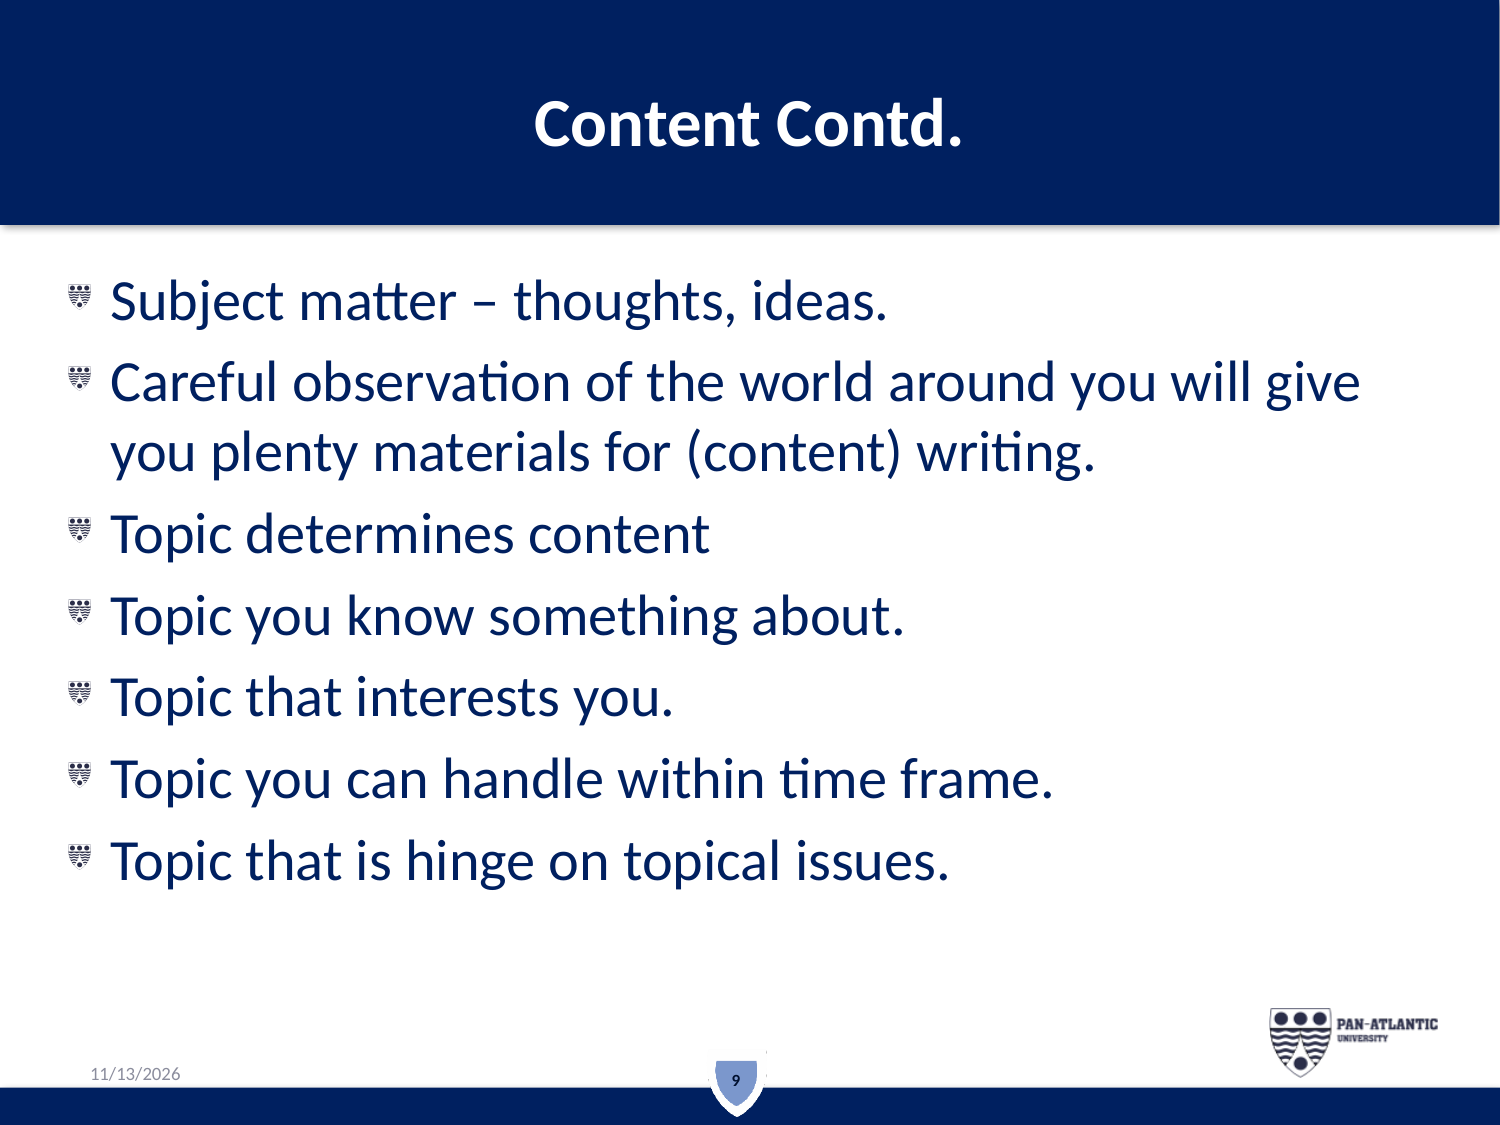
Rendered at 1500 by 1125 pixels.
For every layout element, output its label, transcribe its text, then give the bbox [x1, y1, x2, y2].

title Content Contd. [75, 24, 1425, 172]
picture [68, 762, 91, 788]
picture [68, 517, 91, 543]
picture [68, 681, 91, 706]
picture [68, 366, 91, 391]
picture [1269, 1007, 1438, 1078]
list Subject matter – thoughts, ideas. Careful observation of the world around you will give you plenty materials for (content) writing. Topic determines content Topic you know something about. Topic that interests you. Topic you can handle within time frame. Topic that is hinge on topical issues. [53, 172, 1425, 1025]
picture [68, 284, 91, 310]
picture [68, 844, 91, 870]
picture [68, 599, 91, 625]
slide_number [75, 1042, 425, 1103]
slide_number 9 [704, 1050, 768, 1110]
picture [706, 1110, 767, 1117]
